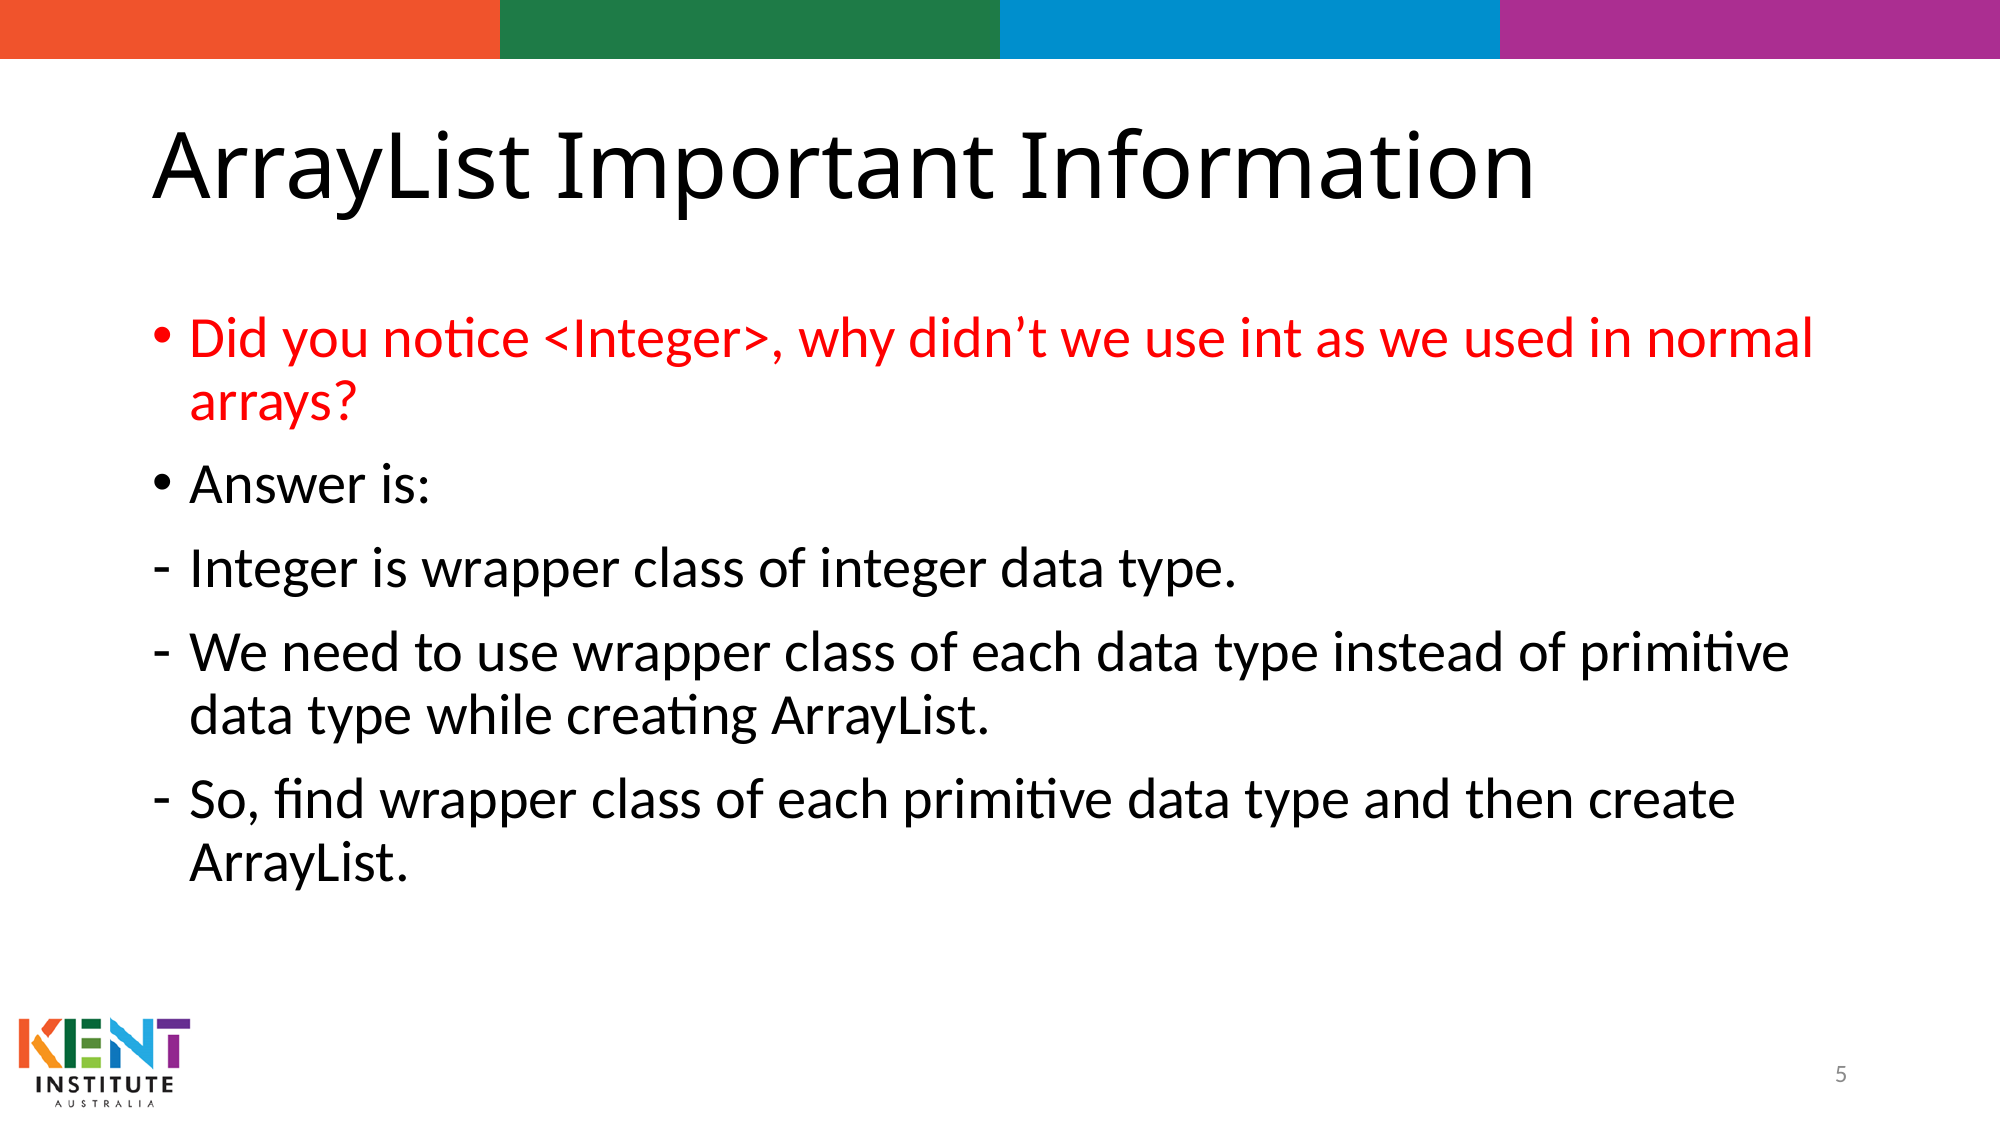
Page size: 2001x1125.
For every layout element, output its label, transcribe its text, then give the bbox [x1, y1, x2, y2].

slide_number 5 [1412, 1042, 1863, 1103]
title ArrayList Important Information [137, 59, 1863, 278]
list Did you notice <Integer>, why didn’t we use int as we used in normal arrays? Answer is: Integer is wrapper class of integer data type. We need to use wrapper class of each data type instead of primitive data type while creating ArrayList. So, find wrapper class of each primitive data type and then create ArrayList. [137, 299, 1863, 1014]
picture [0, 1000, 208, 1125]
